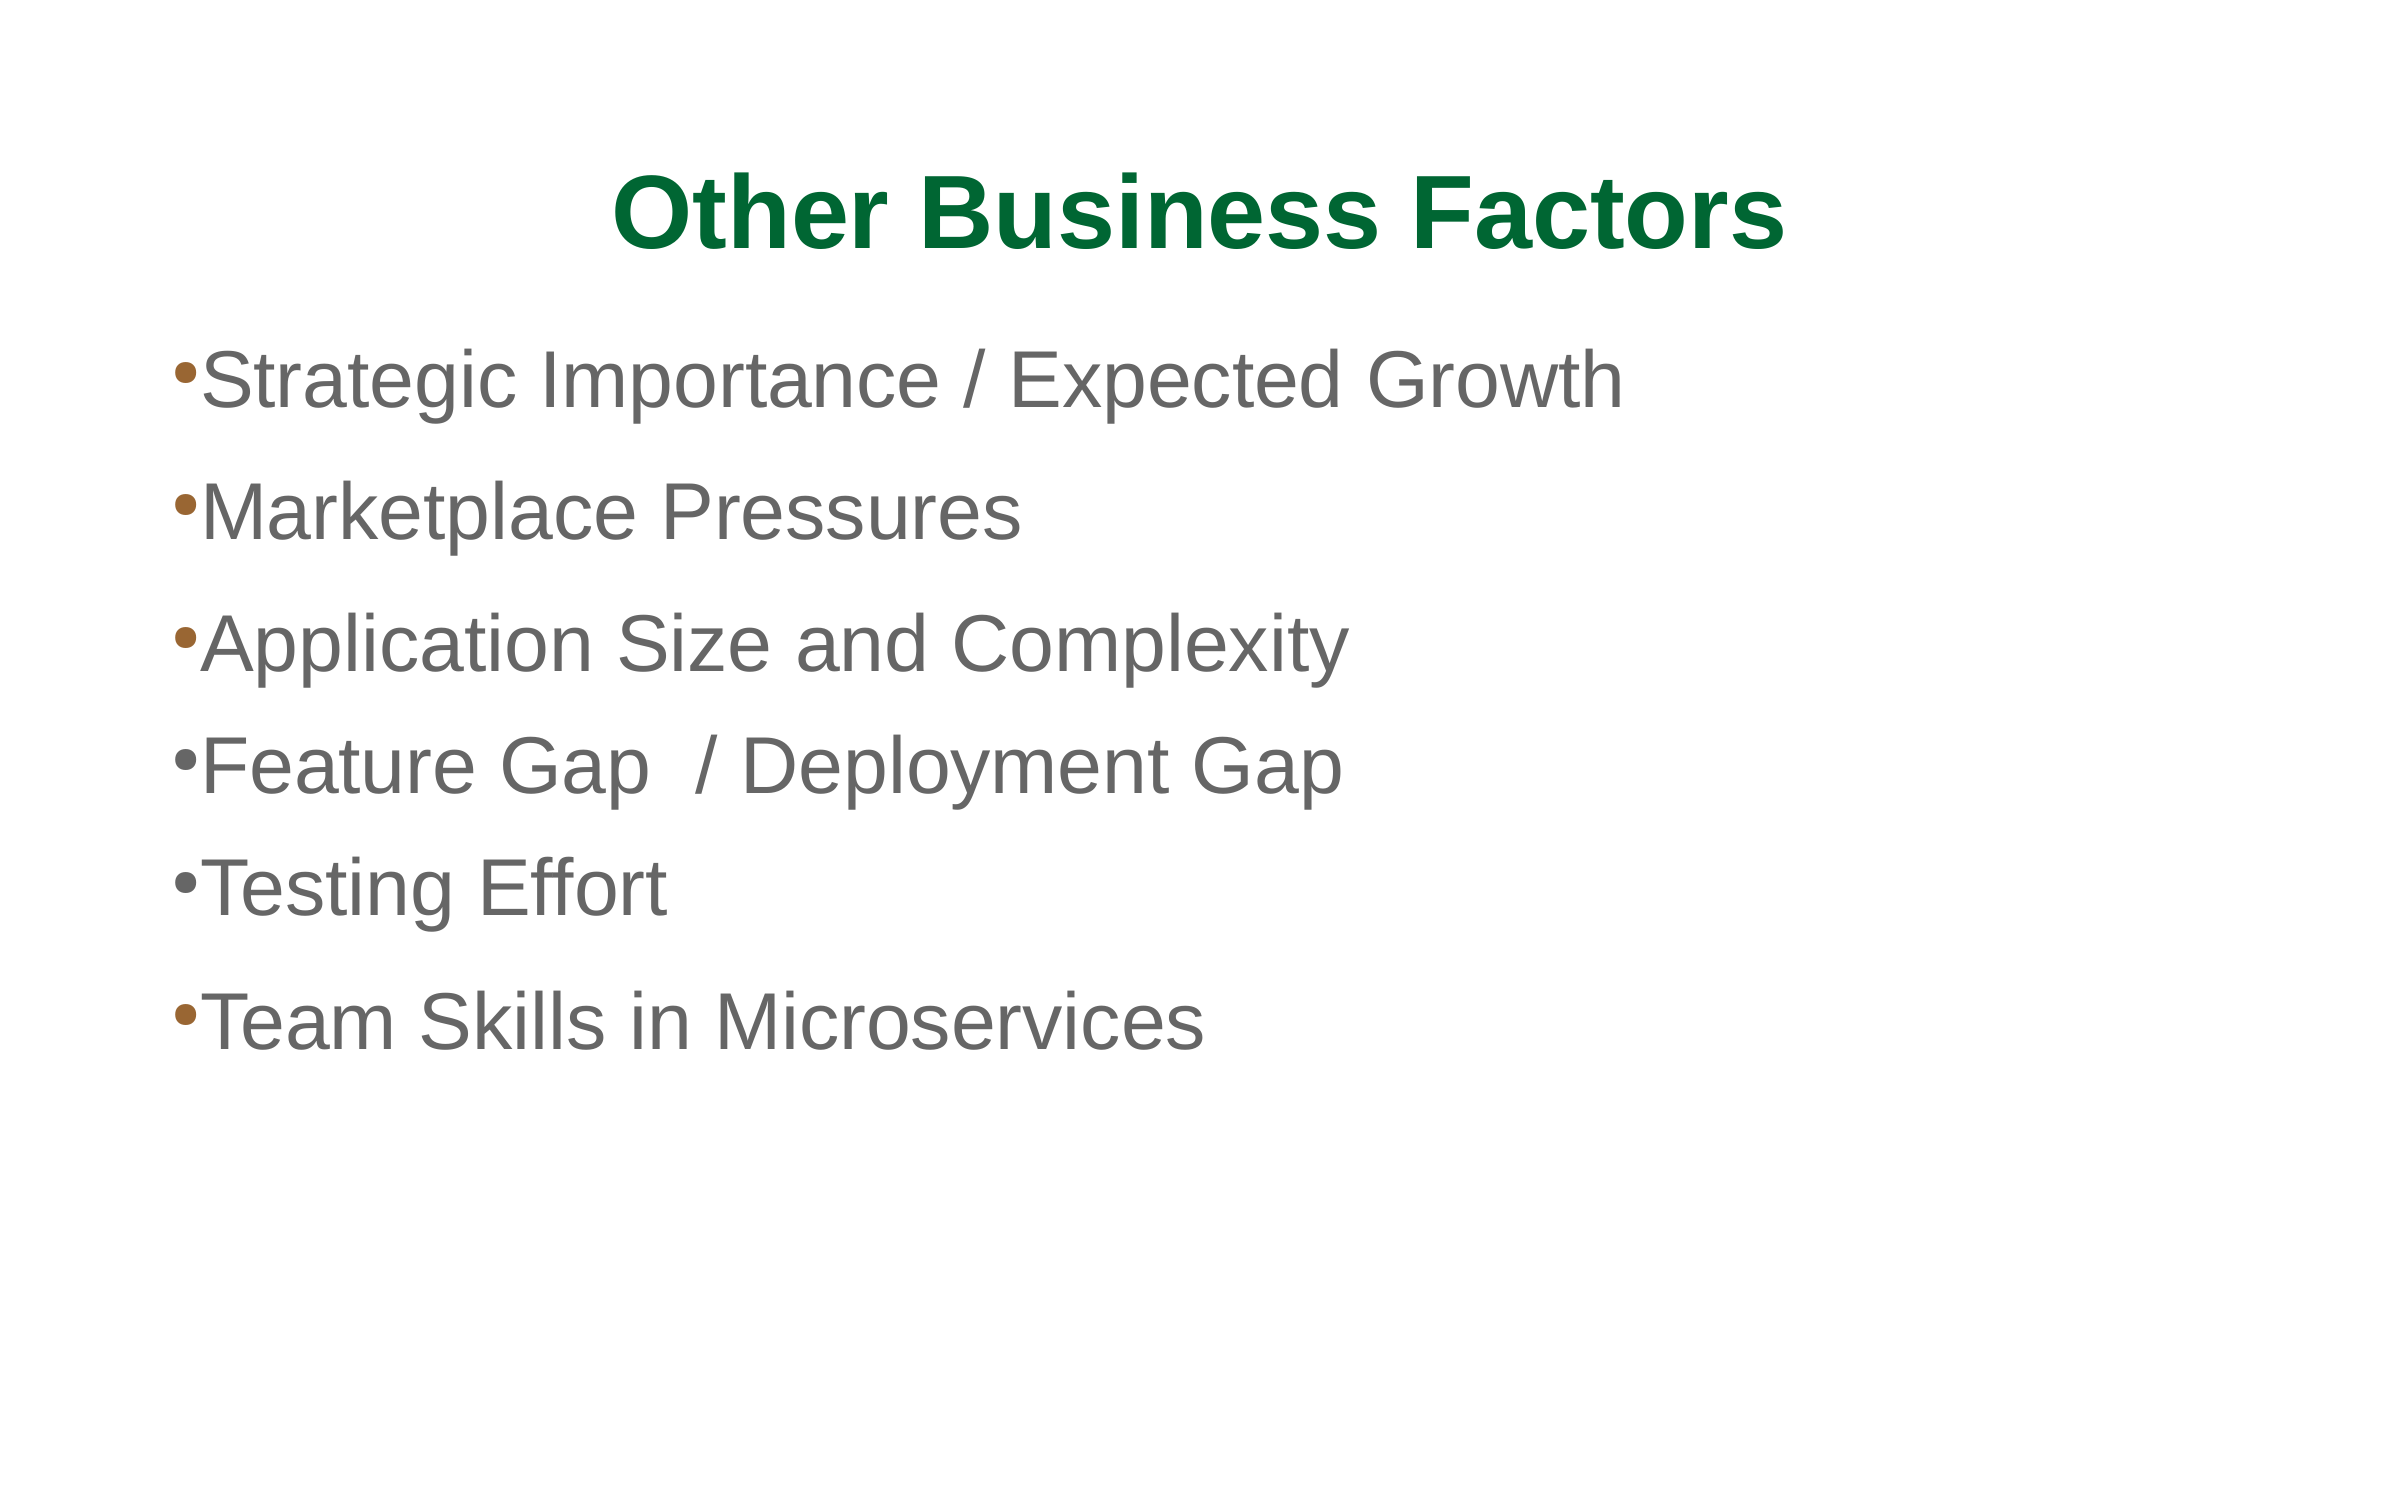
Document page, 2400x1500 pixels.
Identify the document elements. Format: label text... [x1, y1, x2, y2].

title Other Business Factors [171, 107, 2229, 306]
list Strategic Importance / Expected Growth Marketplace Pressures Application Size and Complexity Feature Gap / Deployment Gap Testing Effort Team Skills in Microservices [171, 326, 2265, 1161]
